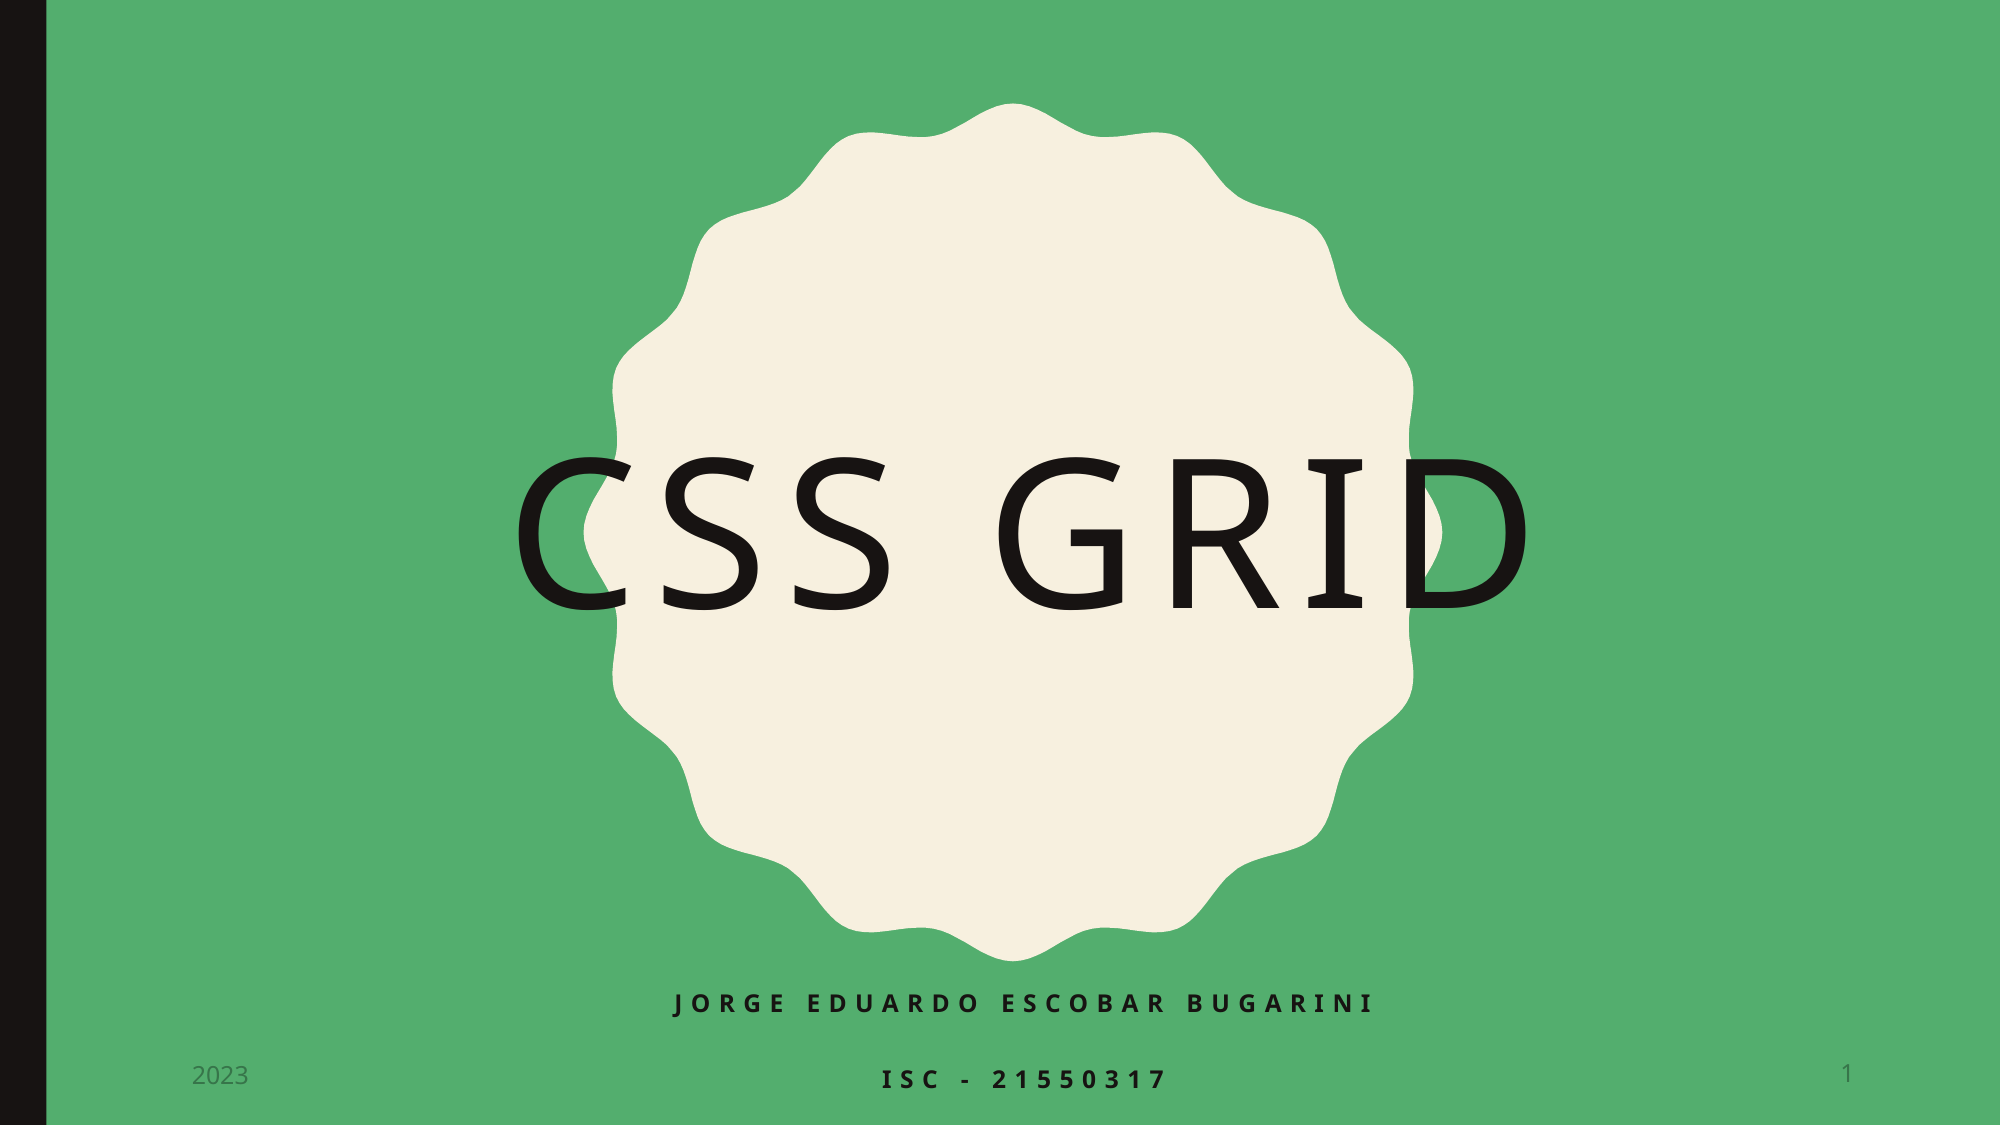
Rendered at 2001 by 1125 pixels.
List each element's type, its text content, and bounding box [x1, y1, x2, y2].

title Css grid [176, 180, 1870, 902]
slide_number 2023 [176, 1045, 363, 1103]
slide_number 1 [1684, 1045, 1870, 1103]
subtitle Jorge Eduardo Escobar Bugarini ISC - 21550317 [363, 980, 1684, 1103]
